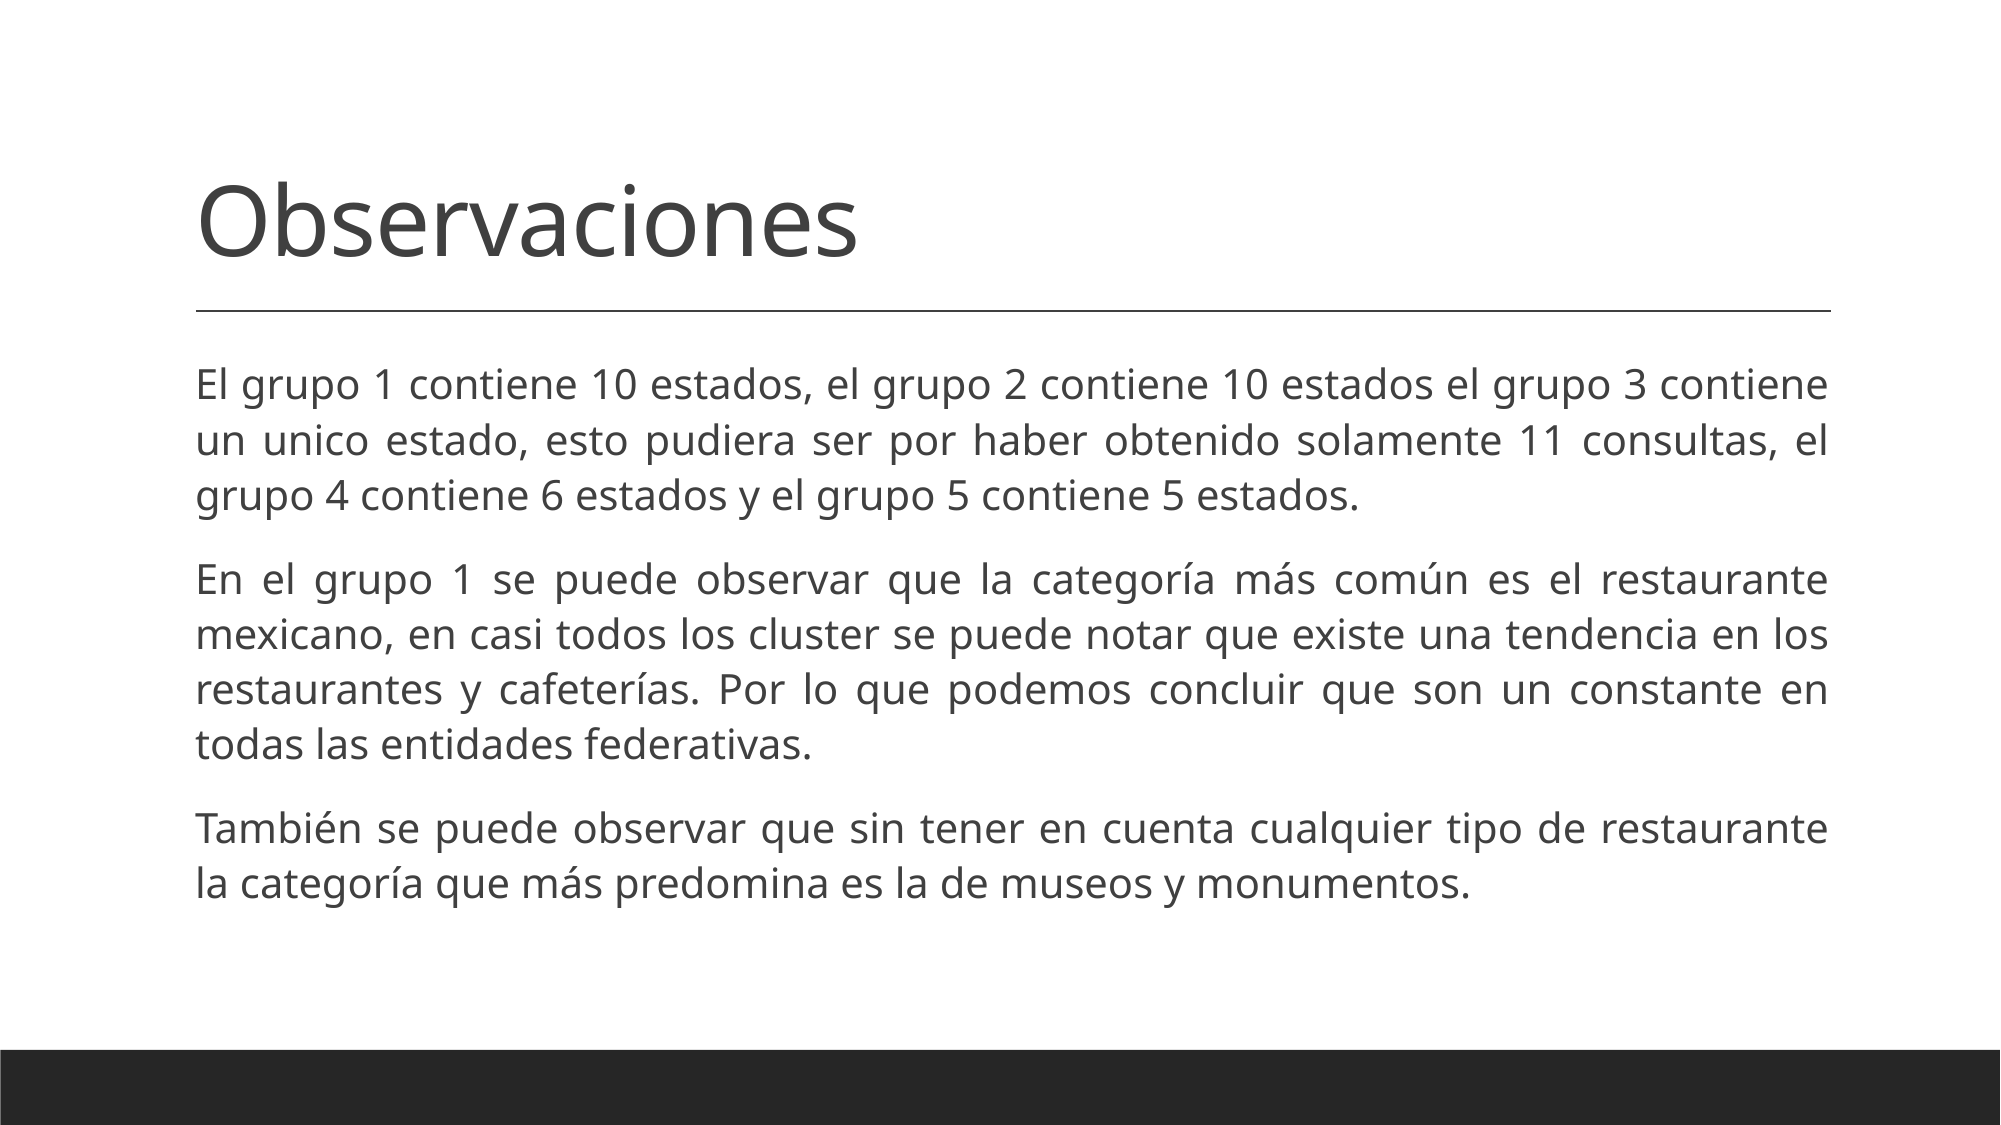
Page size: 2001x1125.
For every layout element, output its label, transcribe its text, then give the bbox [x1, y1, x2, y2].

list El grupo 1 contiene 10 estados, el grupo 2 contiene 10 estados el grupo 3 contiene un unico estado, esto pudiera ser por haber obtenido solamente 11 consultas, el grupo 4 contiene 6 estados y el grupo 5 contiene 5 estados. En el grupo 1 se puede observar que la categoría más común es el restaurante mexicano, en casi todos los cluster se puede notar que existe una tendencia en los restaurantes y cafeterías. Por lo que podemos concluir que son un constante en todas las entidades federativas. También se puede observar que sin tener en cuenta cualquier tipo de restaurante la categoría que más predomina es la de museos y monumentos. [180, 345, 1830, 963]
title Observaciones [180, 47, 1830, 285]
